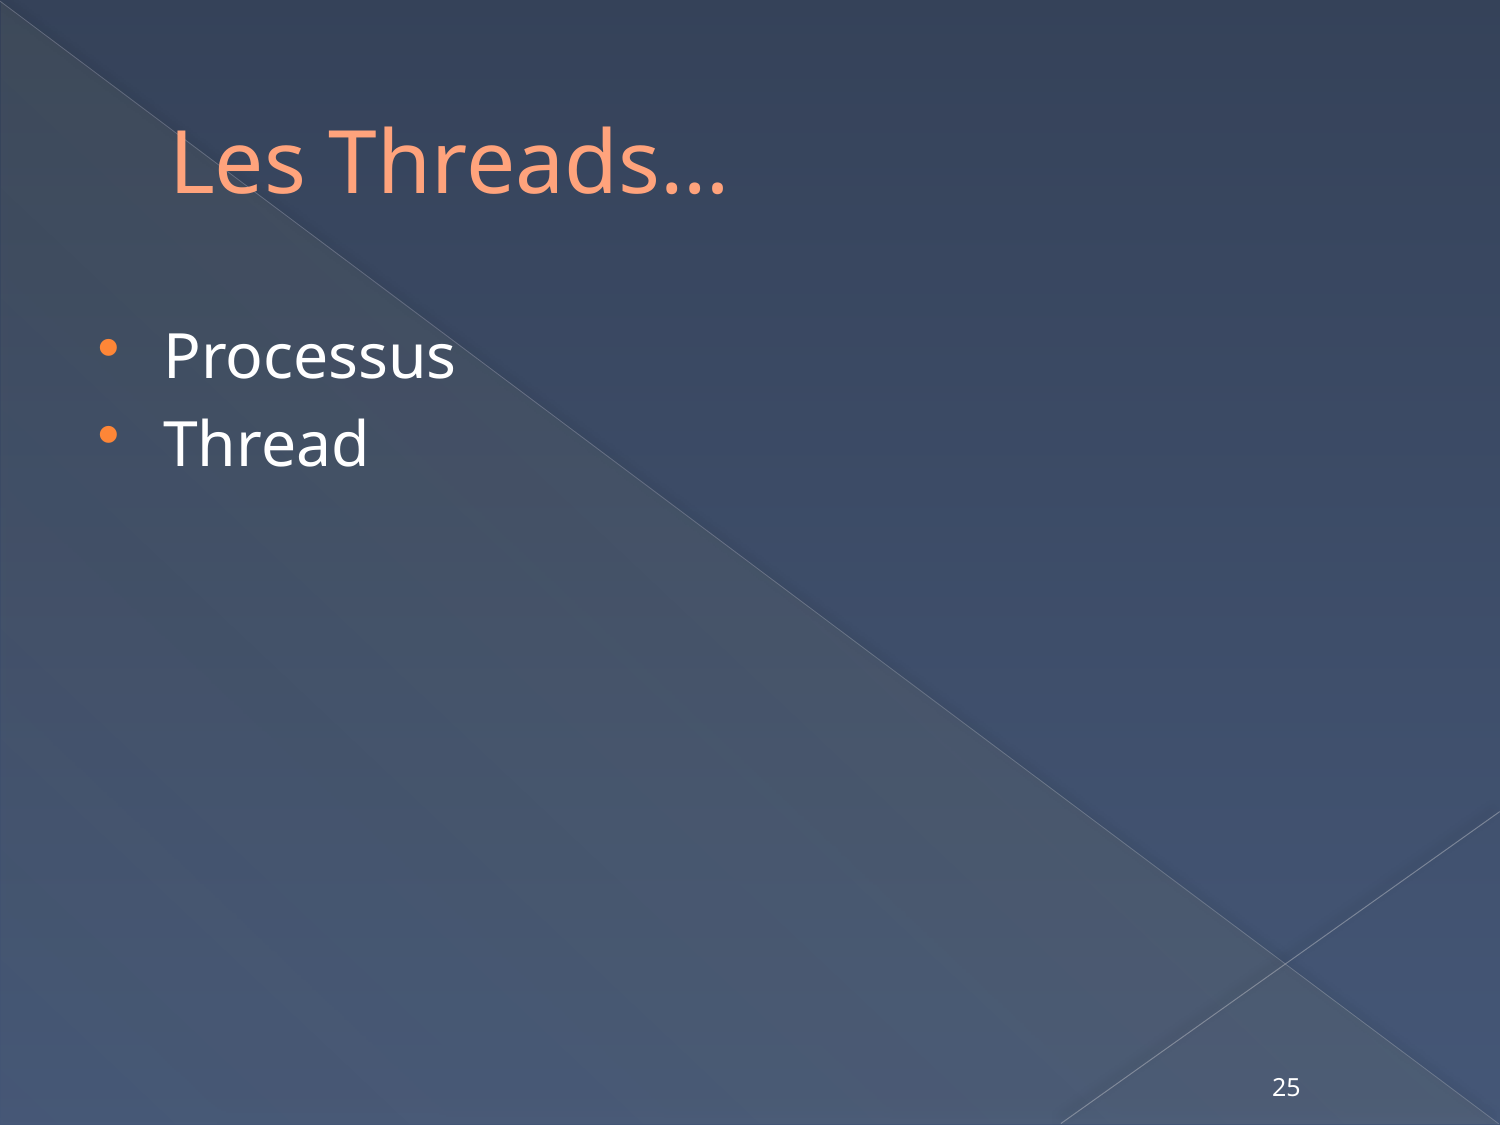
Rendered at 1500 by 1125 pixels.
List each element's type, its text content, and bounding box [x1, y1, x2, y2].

list Processus Thread [75, 308, 1425, 1059]
slide_number 25 [1245, 1063, 1328, 1113]
title Les Threads… [75, 43, 1425, 274]
